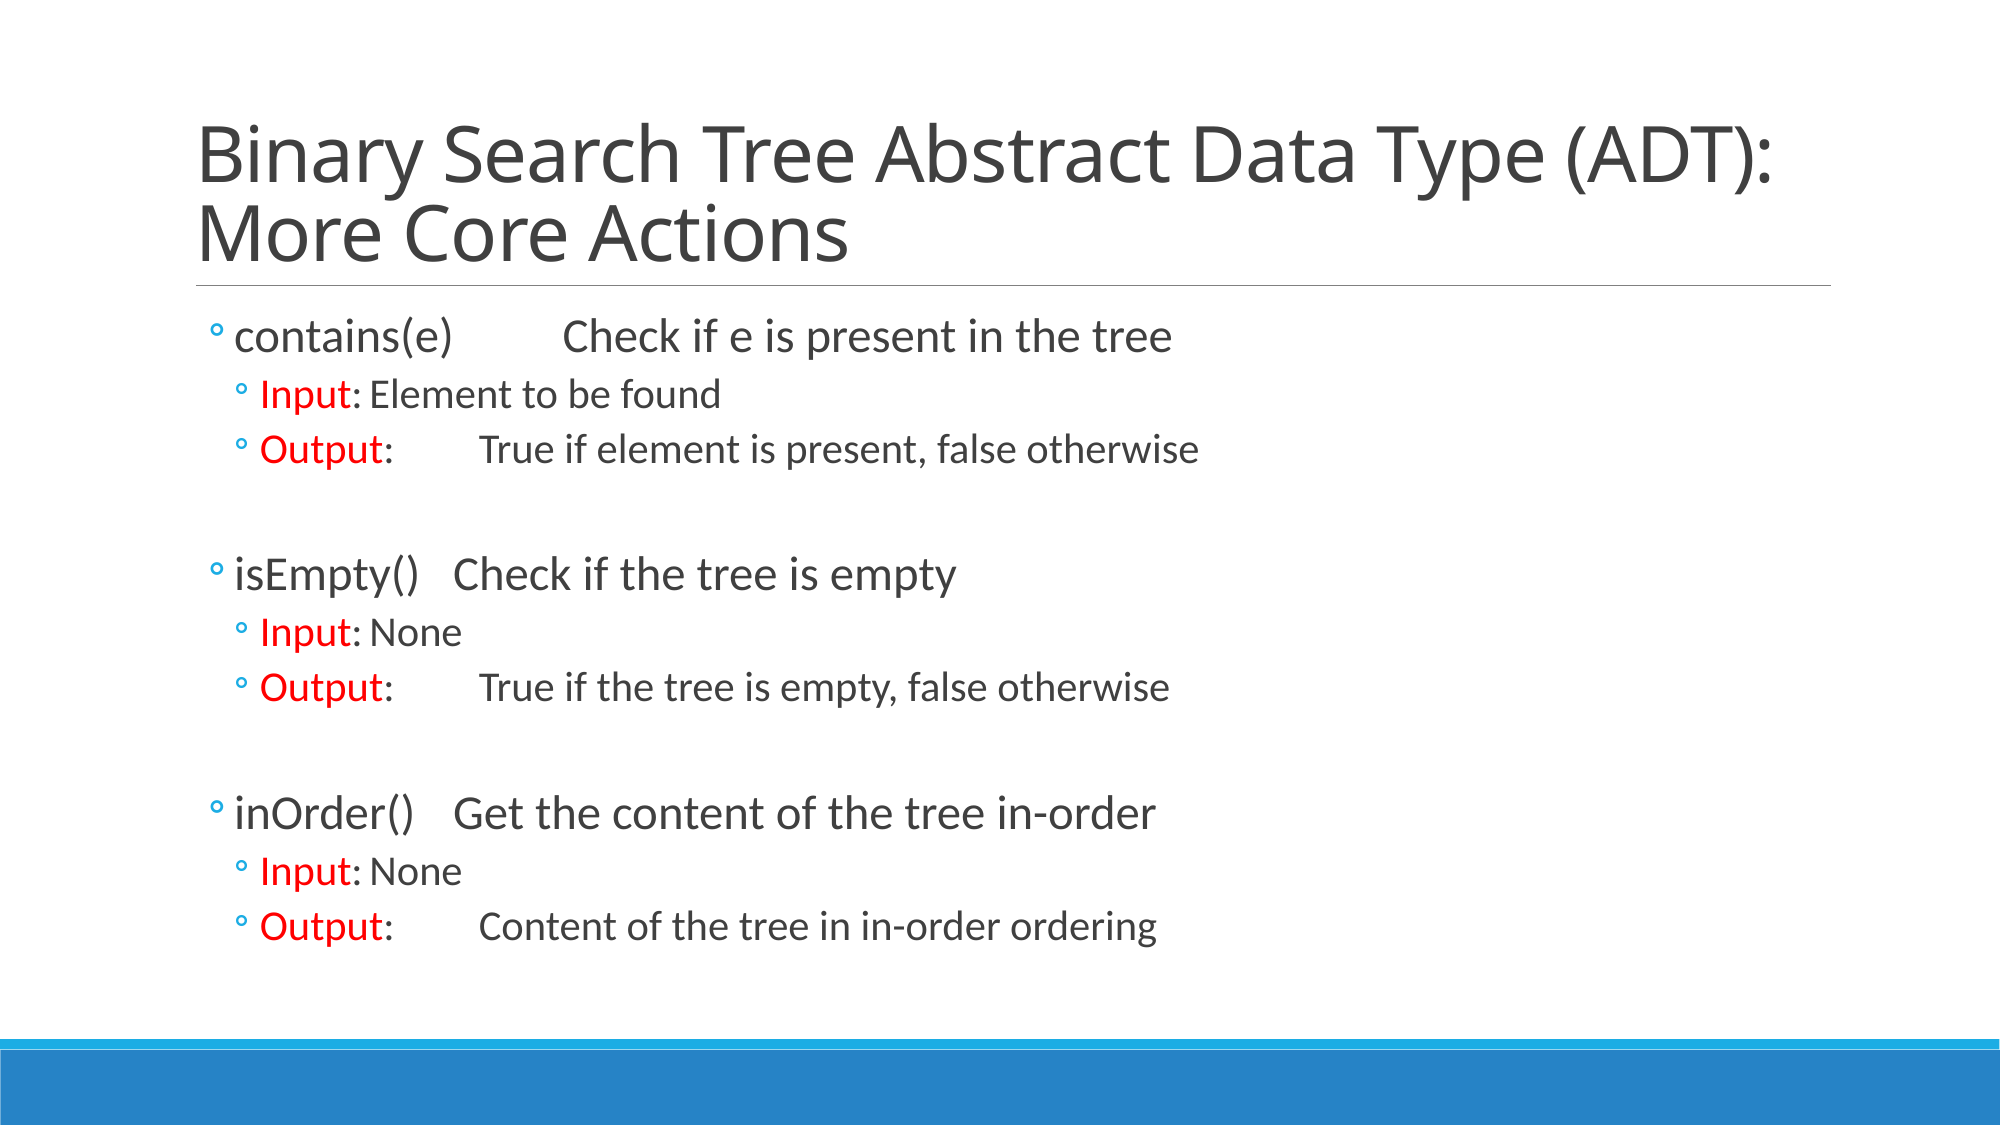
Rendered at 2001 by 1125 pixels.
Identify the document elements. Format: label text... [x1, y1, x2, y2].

list contains(e) Check if e is present in the tree Input: Element to be found Output: True if element is present, false otherwise isEmpty() Check if the tree is empty Input: None Output: True if the tree is empty, false otherwise inOrder() Get the content of the tree in-order Input: None Output: Content of the tree in in-order ordering [180, 302, 1830, 963]
title Binary Search Tree Abstract Data Type (ADT): More Core Actions [180, 47, 1830, 285]
